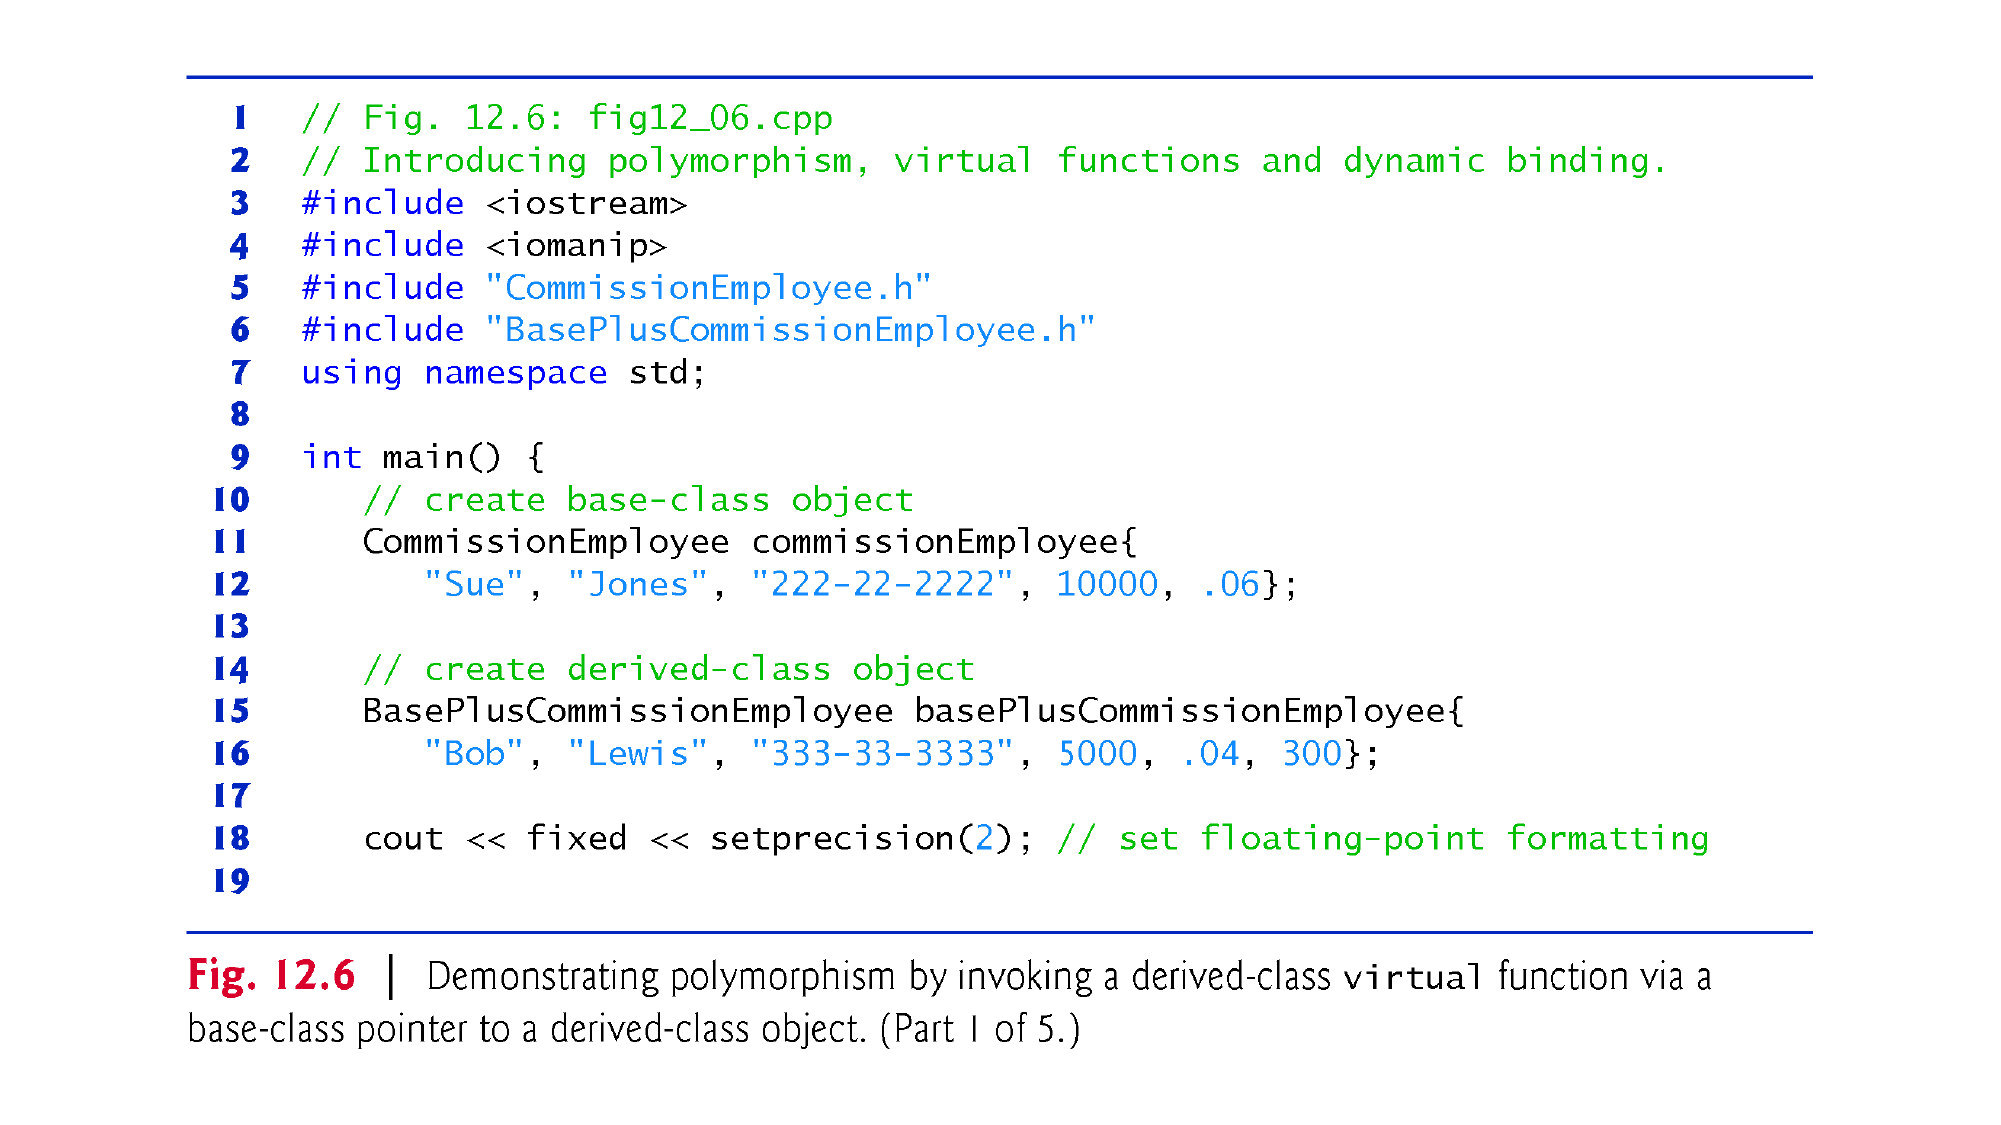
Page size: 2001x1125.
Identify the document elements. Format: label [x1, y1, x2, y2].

picture [110, 0, 1890, 1125]
